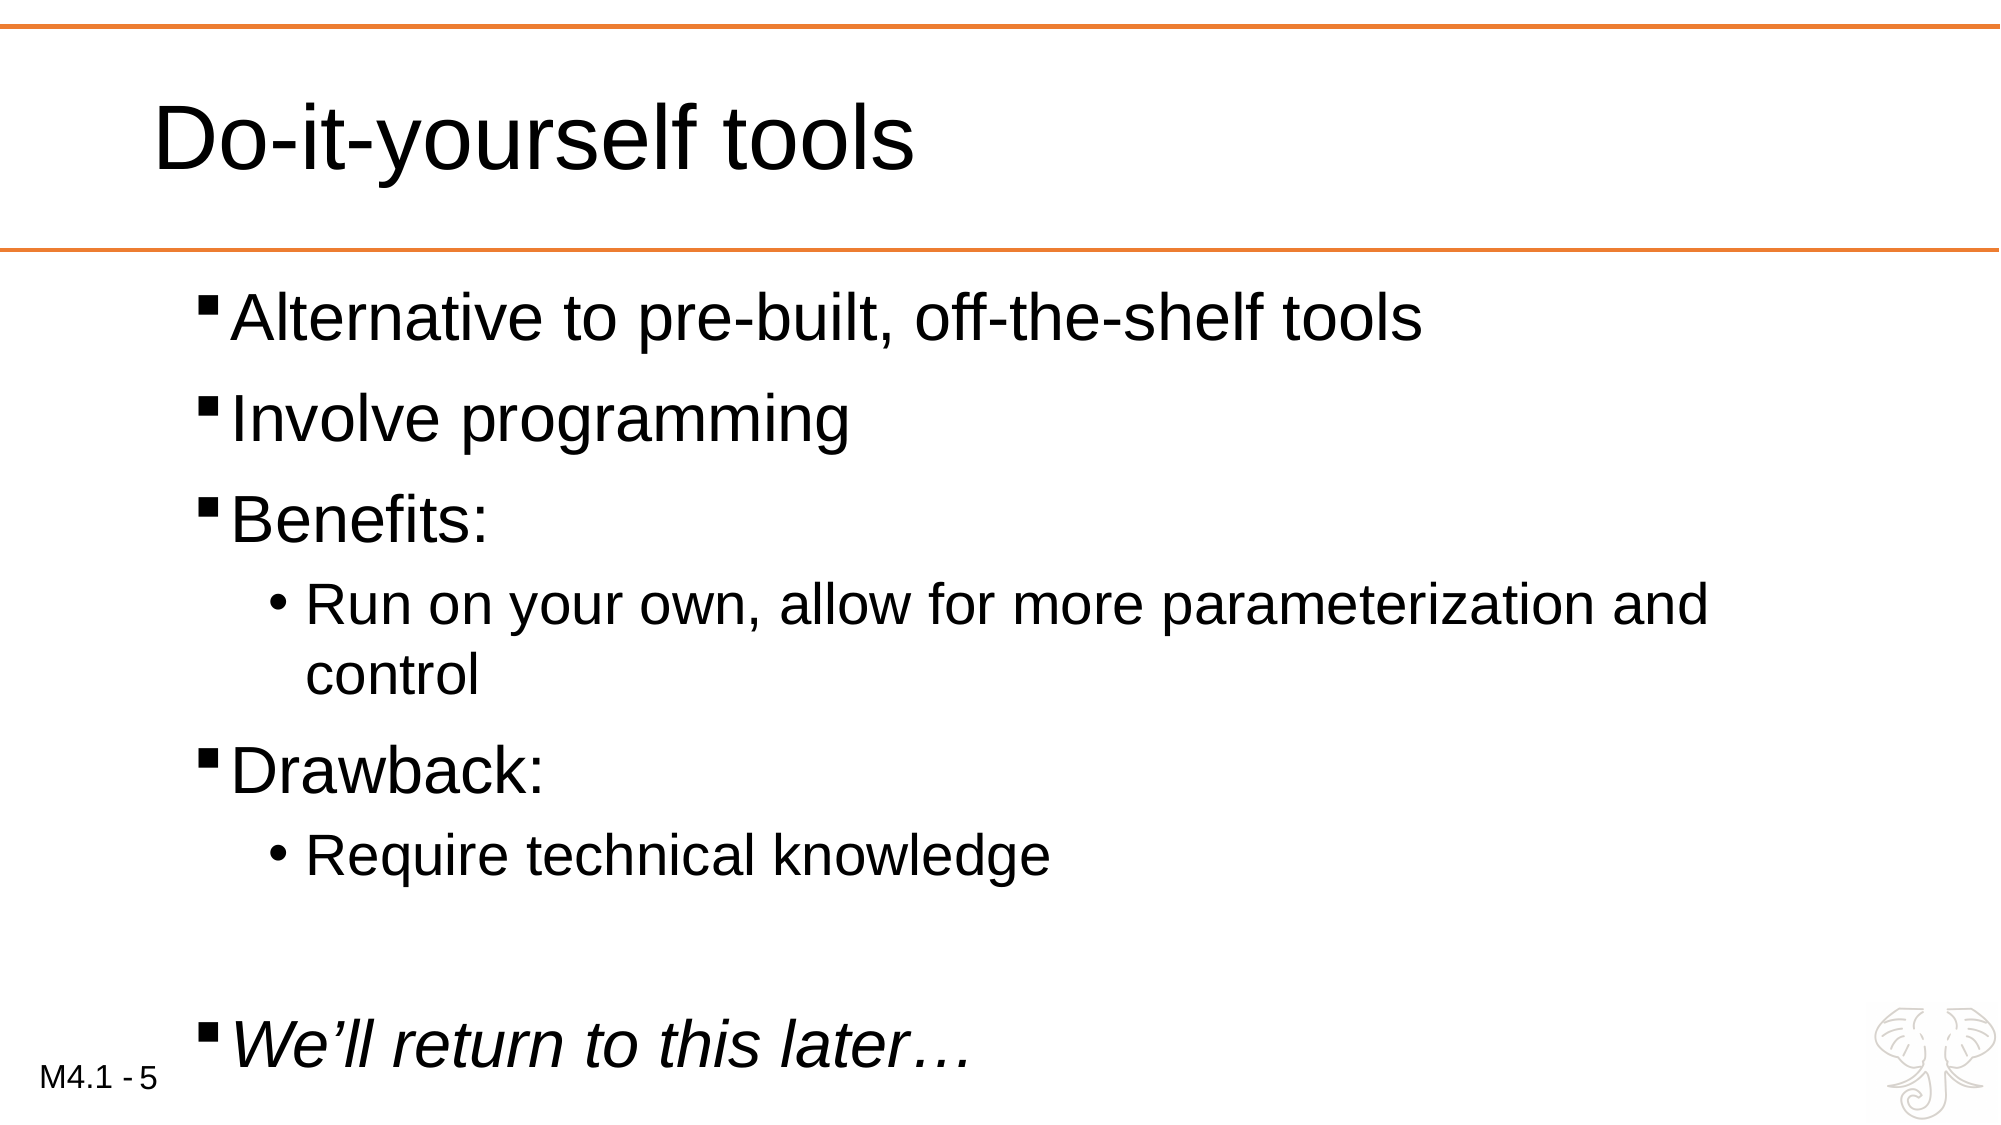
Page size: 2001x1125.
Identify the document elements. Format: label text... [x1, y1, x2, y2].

picture [1866, 1002, 1998, 1123]
slide_number 5 [124, 1046, 575, 1106]
list Alternative to pre-built, off-the-shelf tools Involve programming Benefits: Run on your own, allow for more parameterization and control Drawback: Require technical knowledge We’ll return to this later… [178, 266, 1904, 1103]
title Do-it-yourself tools [137, 30, 1863, 249]
